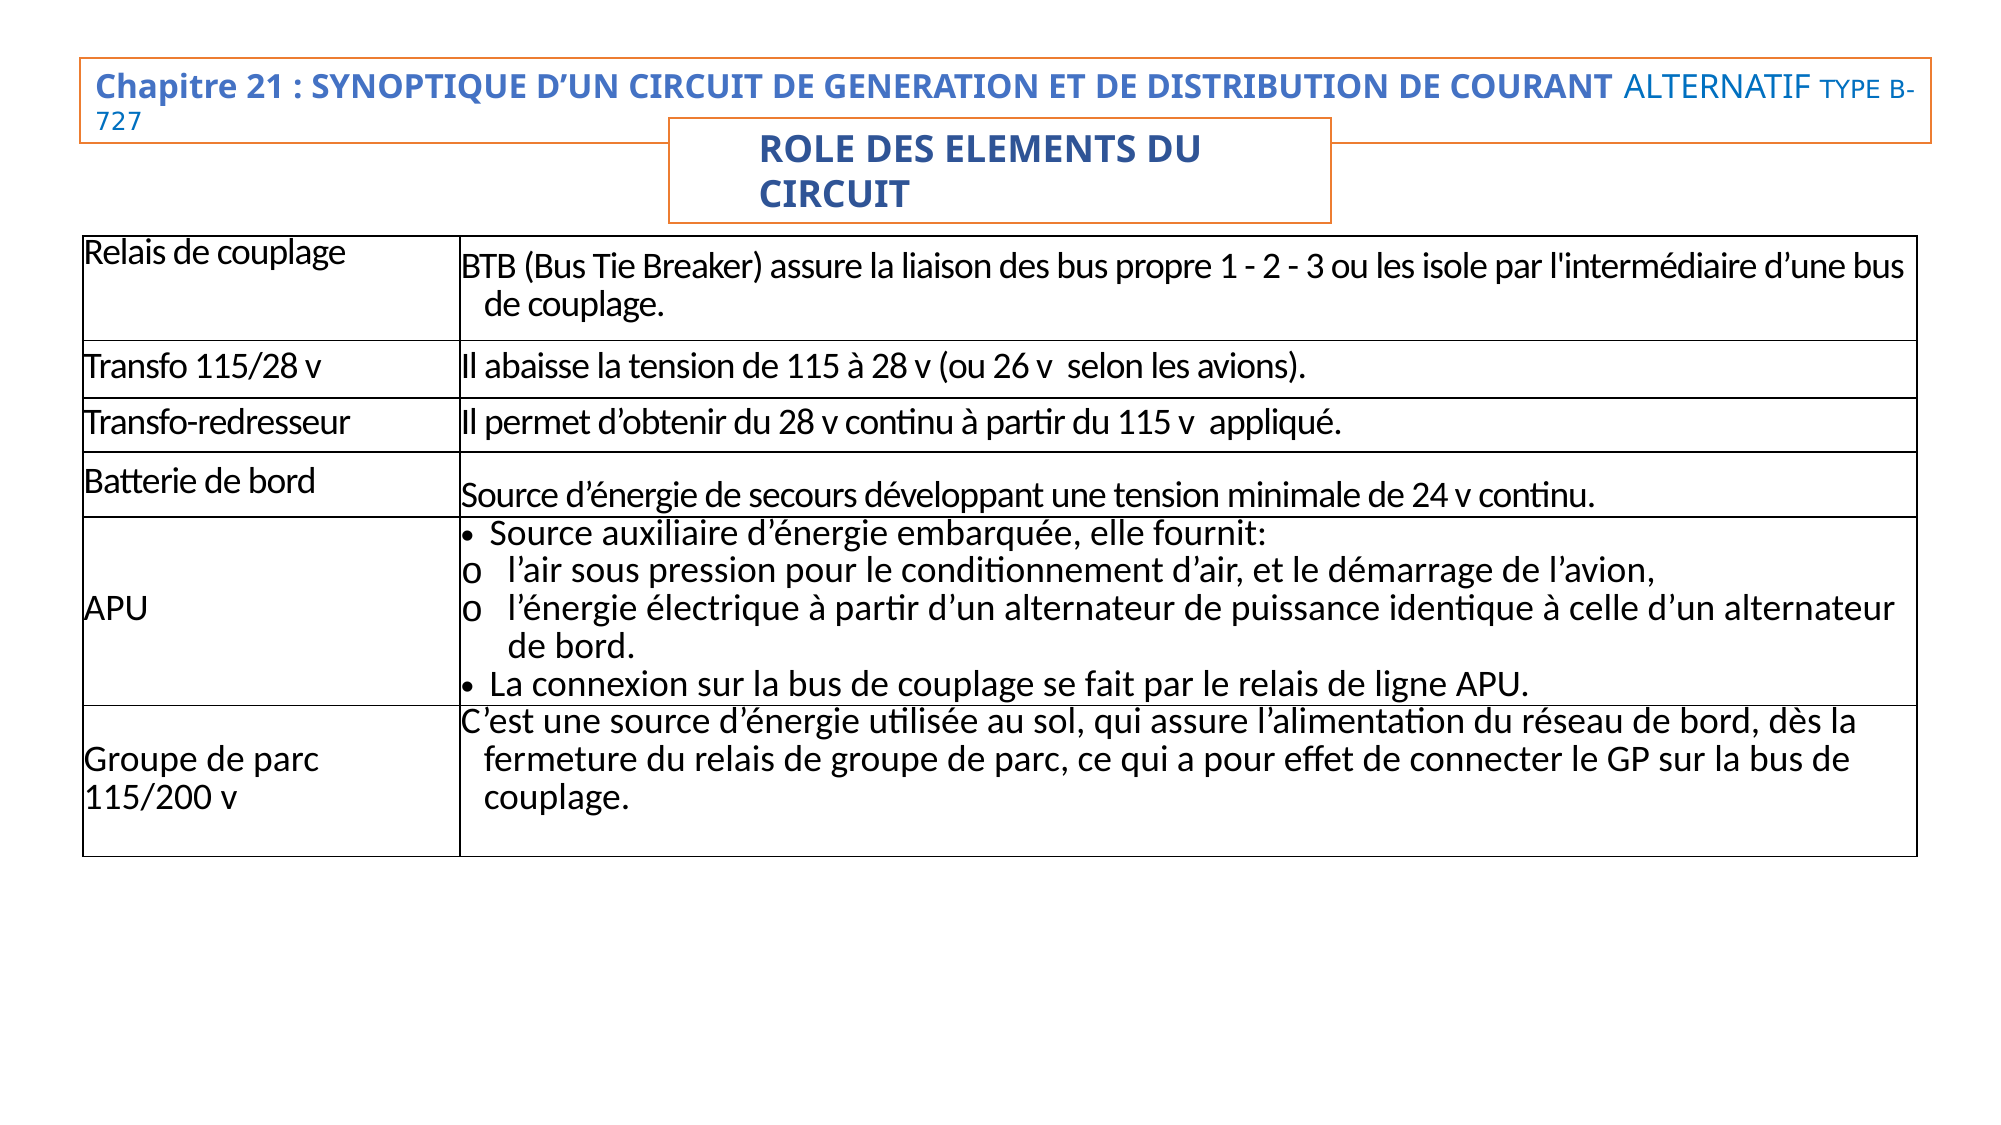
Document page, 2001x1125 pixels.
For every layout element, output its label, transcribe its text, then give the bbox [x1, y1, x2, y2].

text_box Chapitre 21 : SYNOPTIQUE D’UN CIRCUIT DE GENERATION ET DE DISTRIBUTION DE COURANT ALTERNATIF TYPE B-727 [79, 57, 1932, 144]
text_box ROLE DES ELEMENTS DU CIRCUIT [668, 117, 1332, 224]
